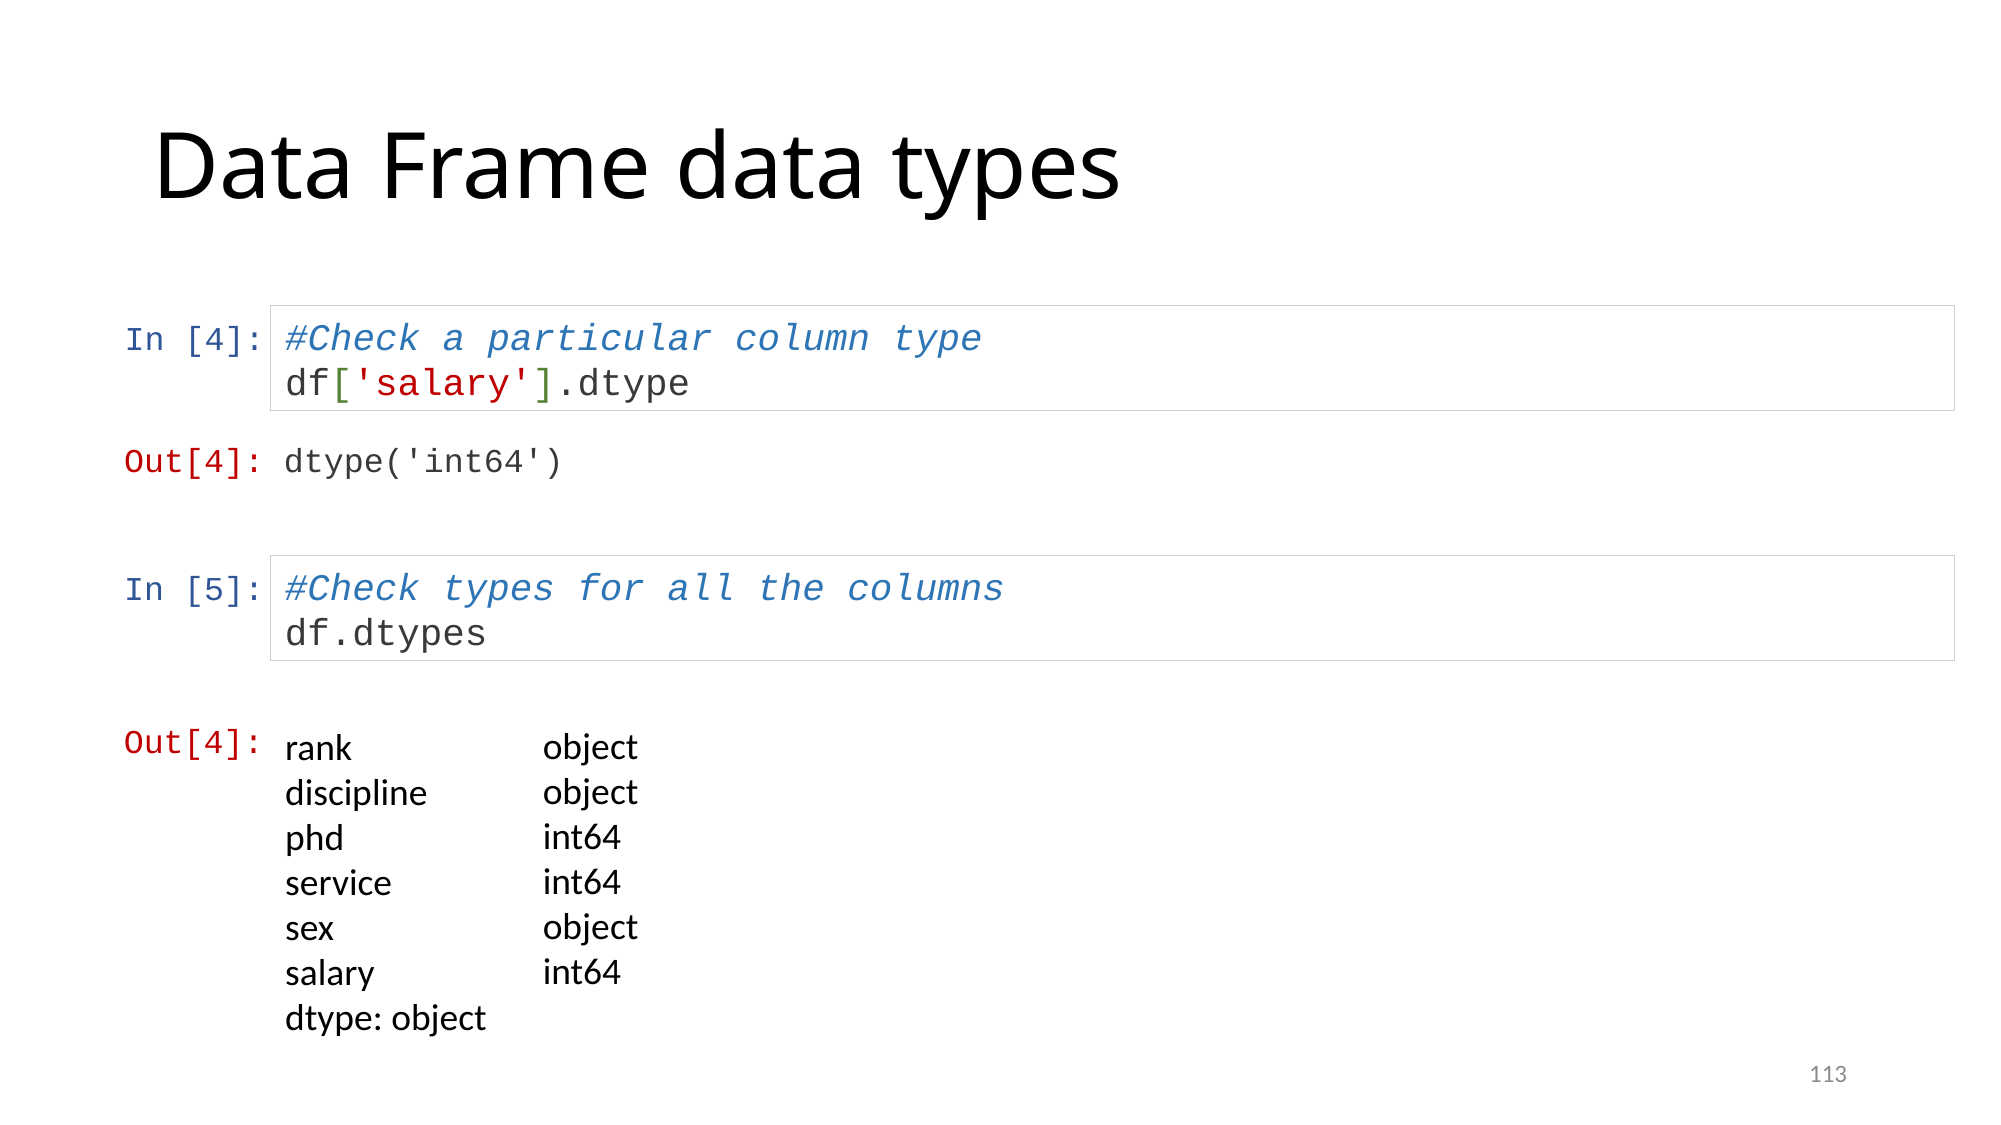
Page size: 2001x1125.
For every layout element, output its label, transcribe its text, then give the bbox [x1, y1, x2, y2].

text_box Out[4]: [32, 708, 1748, 769]
text_box In [4]: [33, 305, 270, 366]
text_box #Check a particular column type df['salary'].dtype [270, 305, 1955, 411]
title Data Frame data types [137, 59, 1863, 278]
slide_number 113 [1412, 1042, 1863, 1103]
text_box object object int64 int64 object int64 [528, 714, 1058, 1000]
text_box rank discipline phd service sex salary dtype: object [270, 715, 800, 1045]
text_box In [5]: [32, 555, 270, 616]
text_box #Check types for all the columns df.dtypes [270, 555, 1955, 661]
text_box Out[4]: dtype('int64') [32, 427, 1748, 488]
